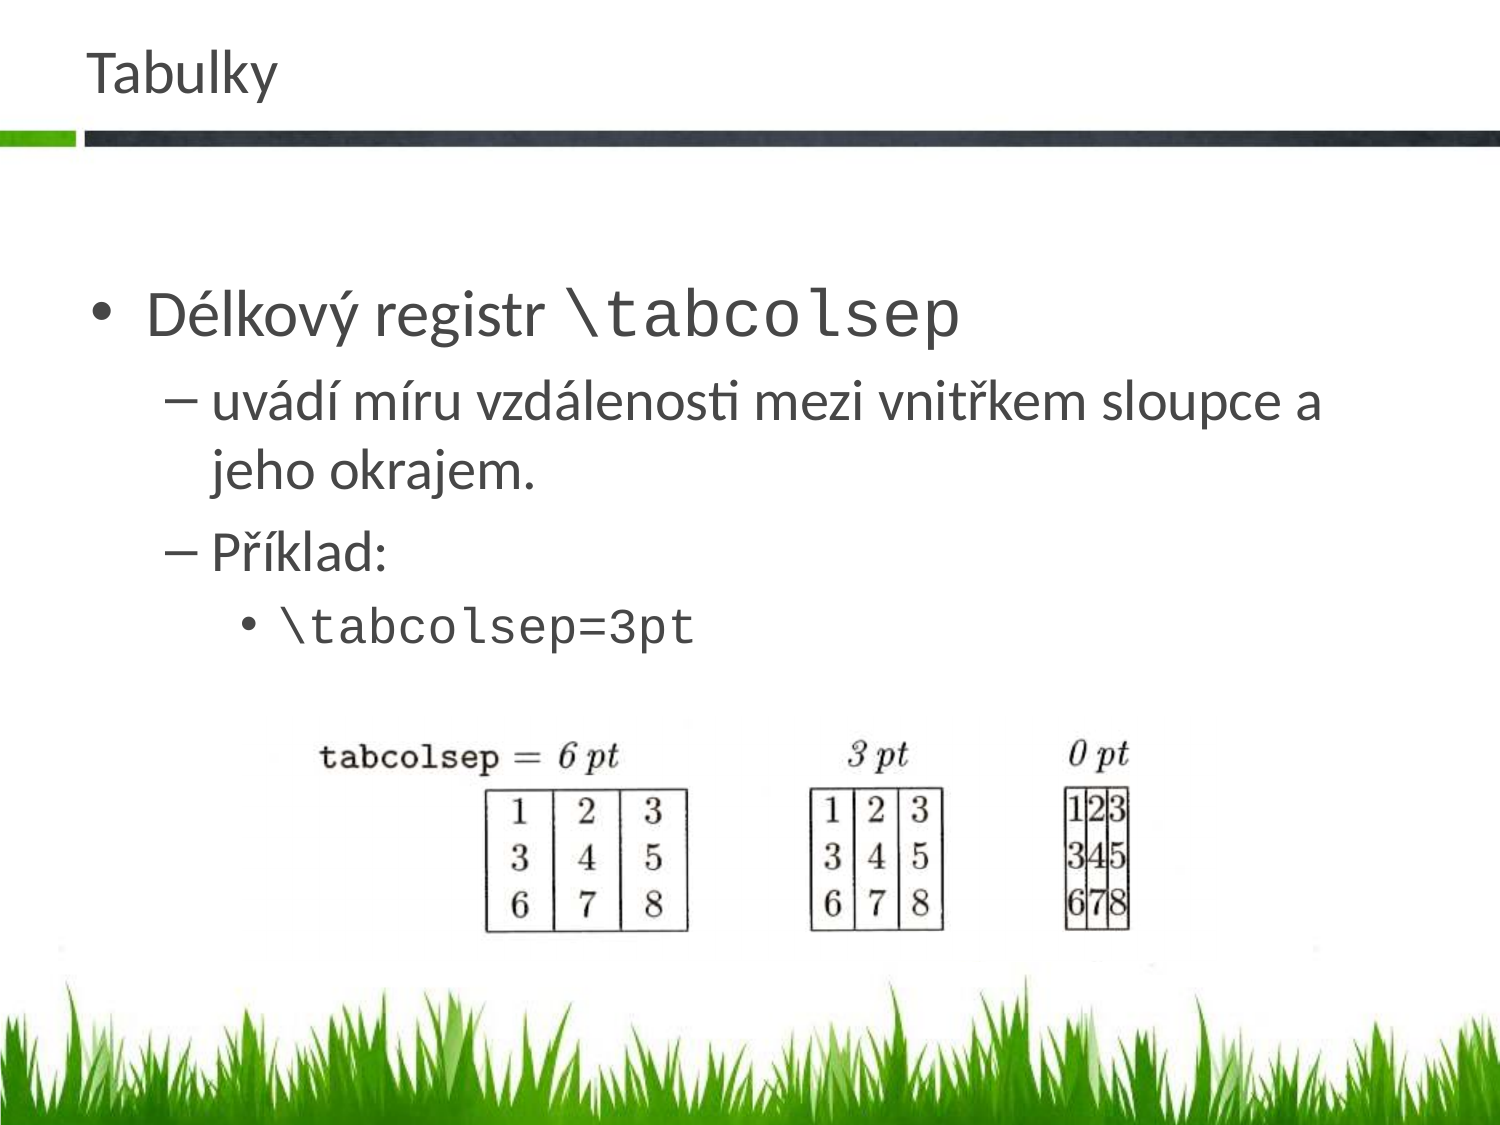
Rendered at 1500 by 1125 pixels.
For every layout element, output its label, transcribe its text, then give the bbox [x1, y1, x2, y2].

title Tabulky [71, 12, 1450, 125]
picture [0, 0, 1500, 1125]
list Délkový registr \tabcolsep uvádí míru vzdálenosti mezi vnitřkem sloupce a jeho okrajem. Příklad: \tabcolsep=3pt [75, 262, 1425, 1005]
